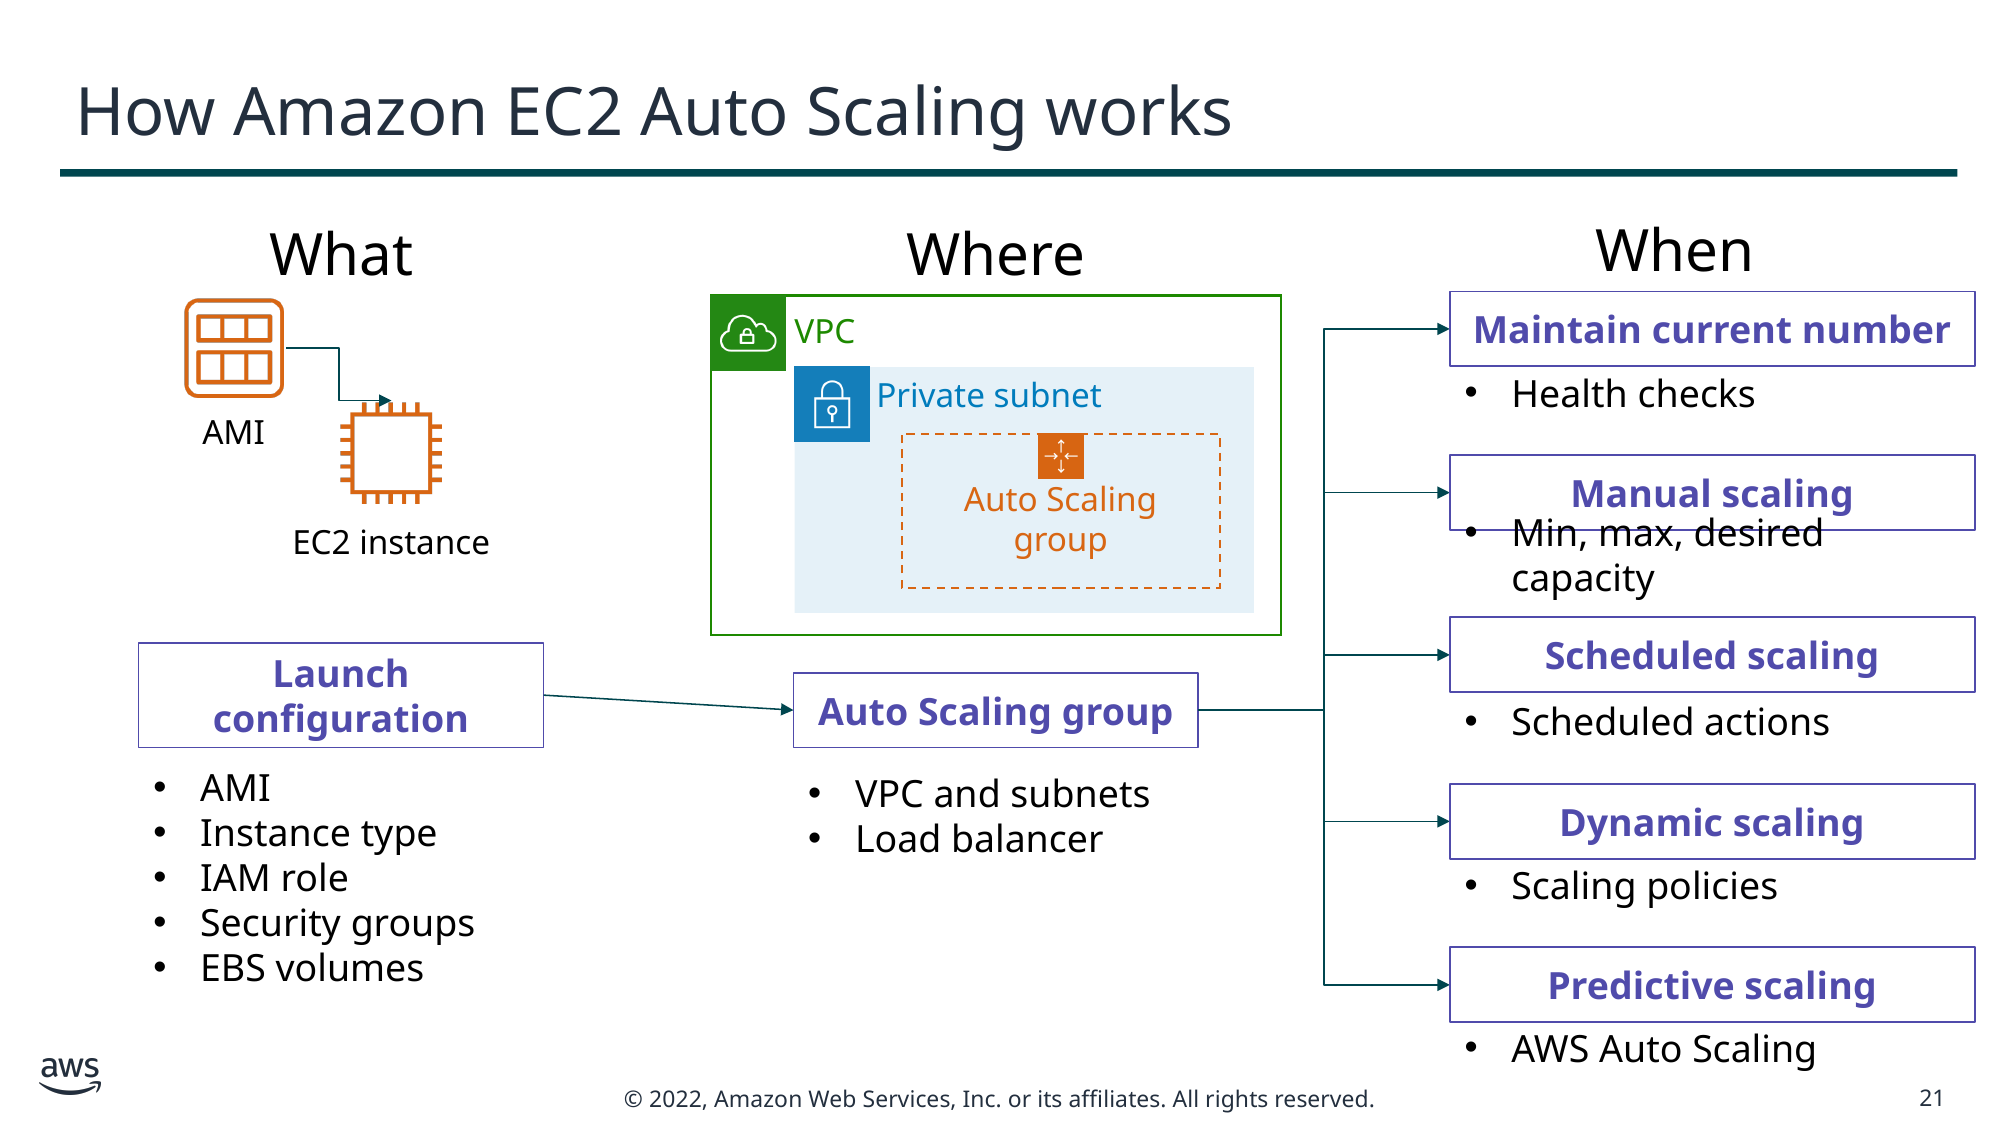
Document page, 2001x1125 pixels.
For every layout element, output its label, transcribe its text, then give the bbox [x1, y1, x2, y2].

slide_number 21 [1881, 1077, 1961, 1121]
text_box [1198, 205, 1975, 1070]
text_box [543, 209, 1198, 882]
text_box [138, 209, 544, 1005]
title How Amazon EC2 Auto Scaling works [60, 49, 1958, 170]
picture [39, 1058, 101, 1095]
